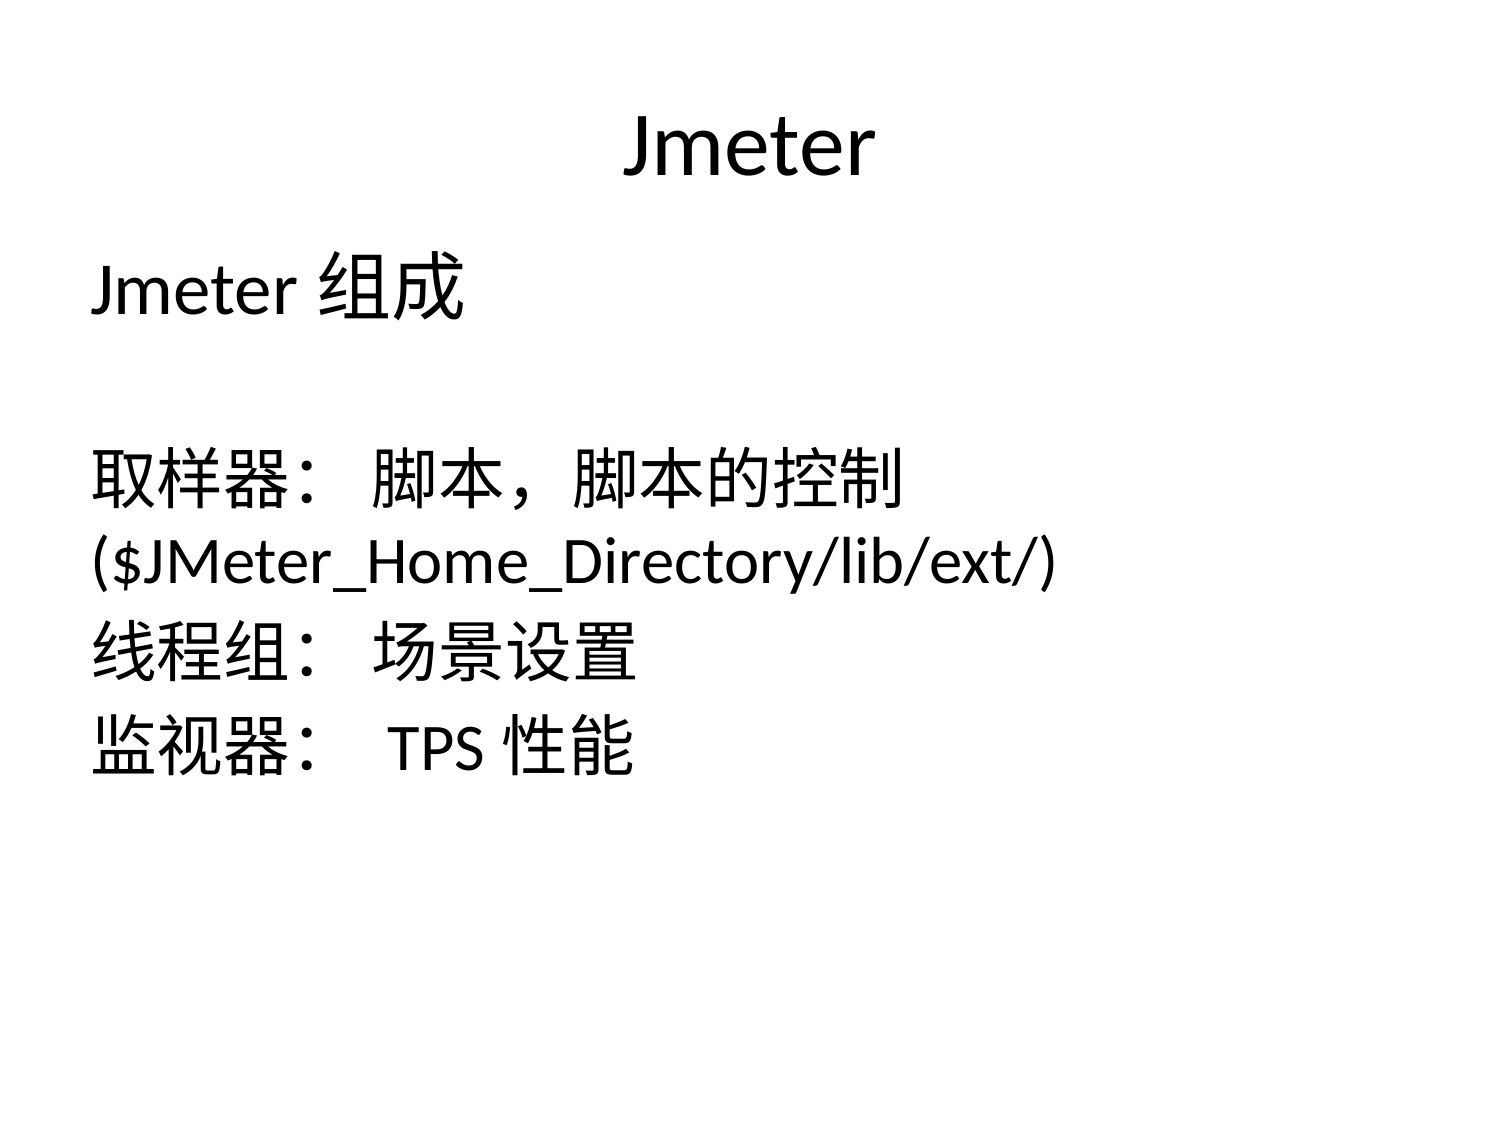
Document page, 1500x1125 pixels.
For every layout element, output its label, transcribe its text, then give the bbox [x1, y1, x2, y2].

title Jmeter [75, 45, 1425, 232]
list Jmeter组成 取样器： 脚本，脚本的控制($JMeter_Home_Directory/lib/ext/) 线程组： 场景设置 监视器： TPS性能 [75, 232, 1425, 1005]
